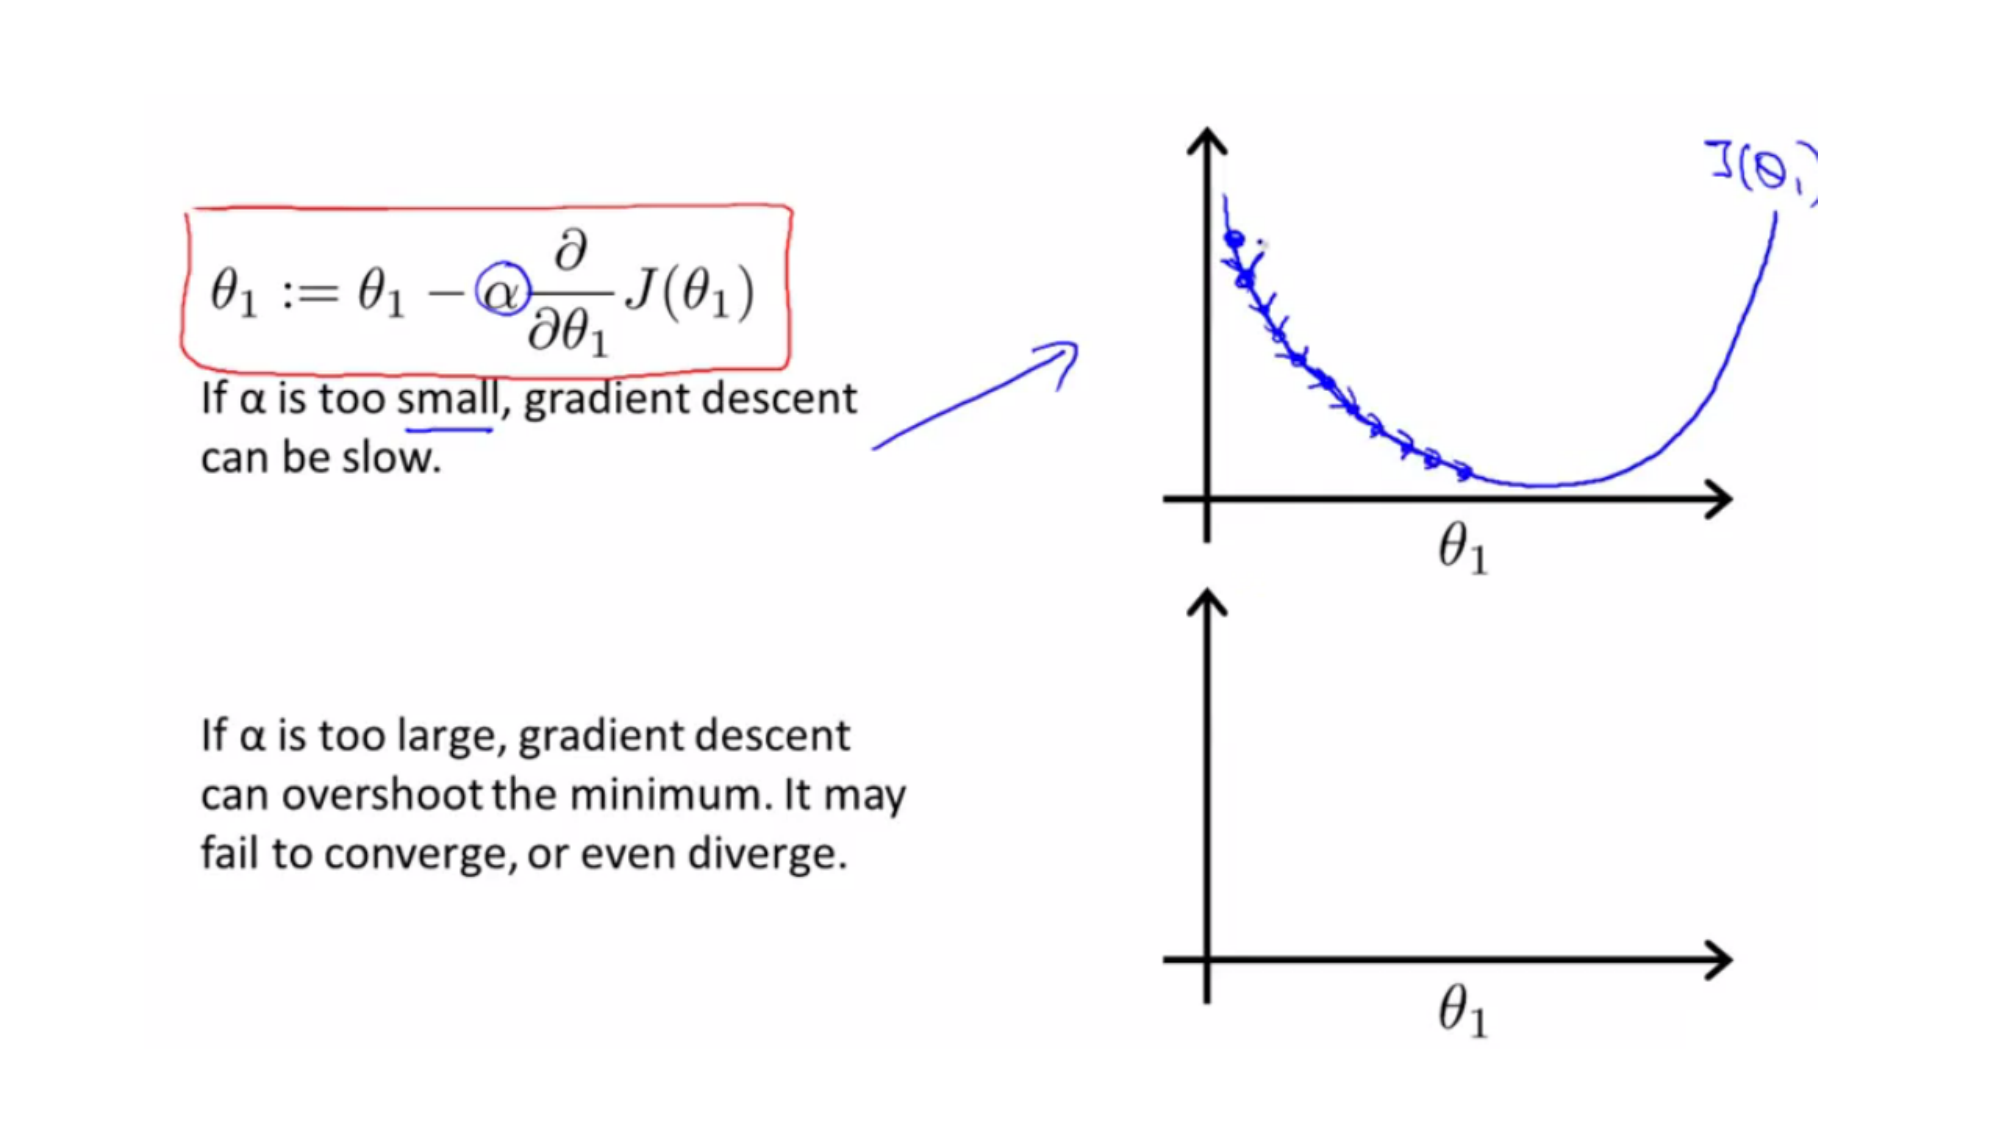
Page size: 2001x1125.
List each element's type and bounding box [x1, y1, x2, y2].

picture [144, 94, 1818, 1049]
